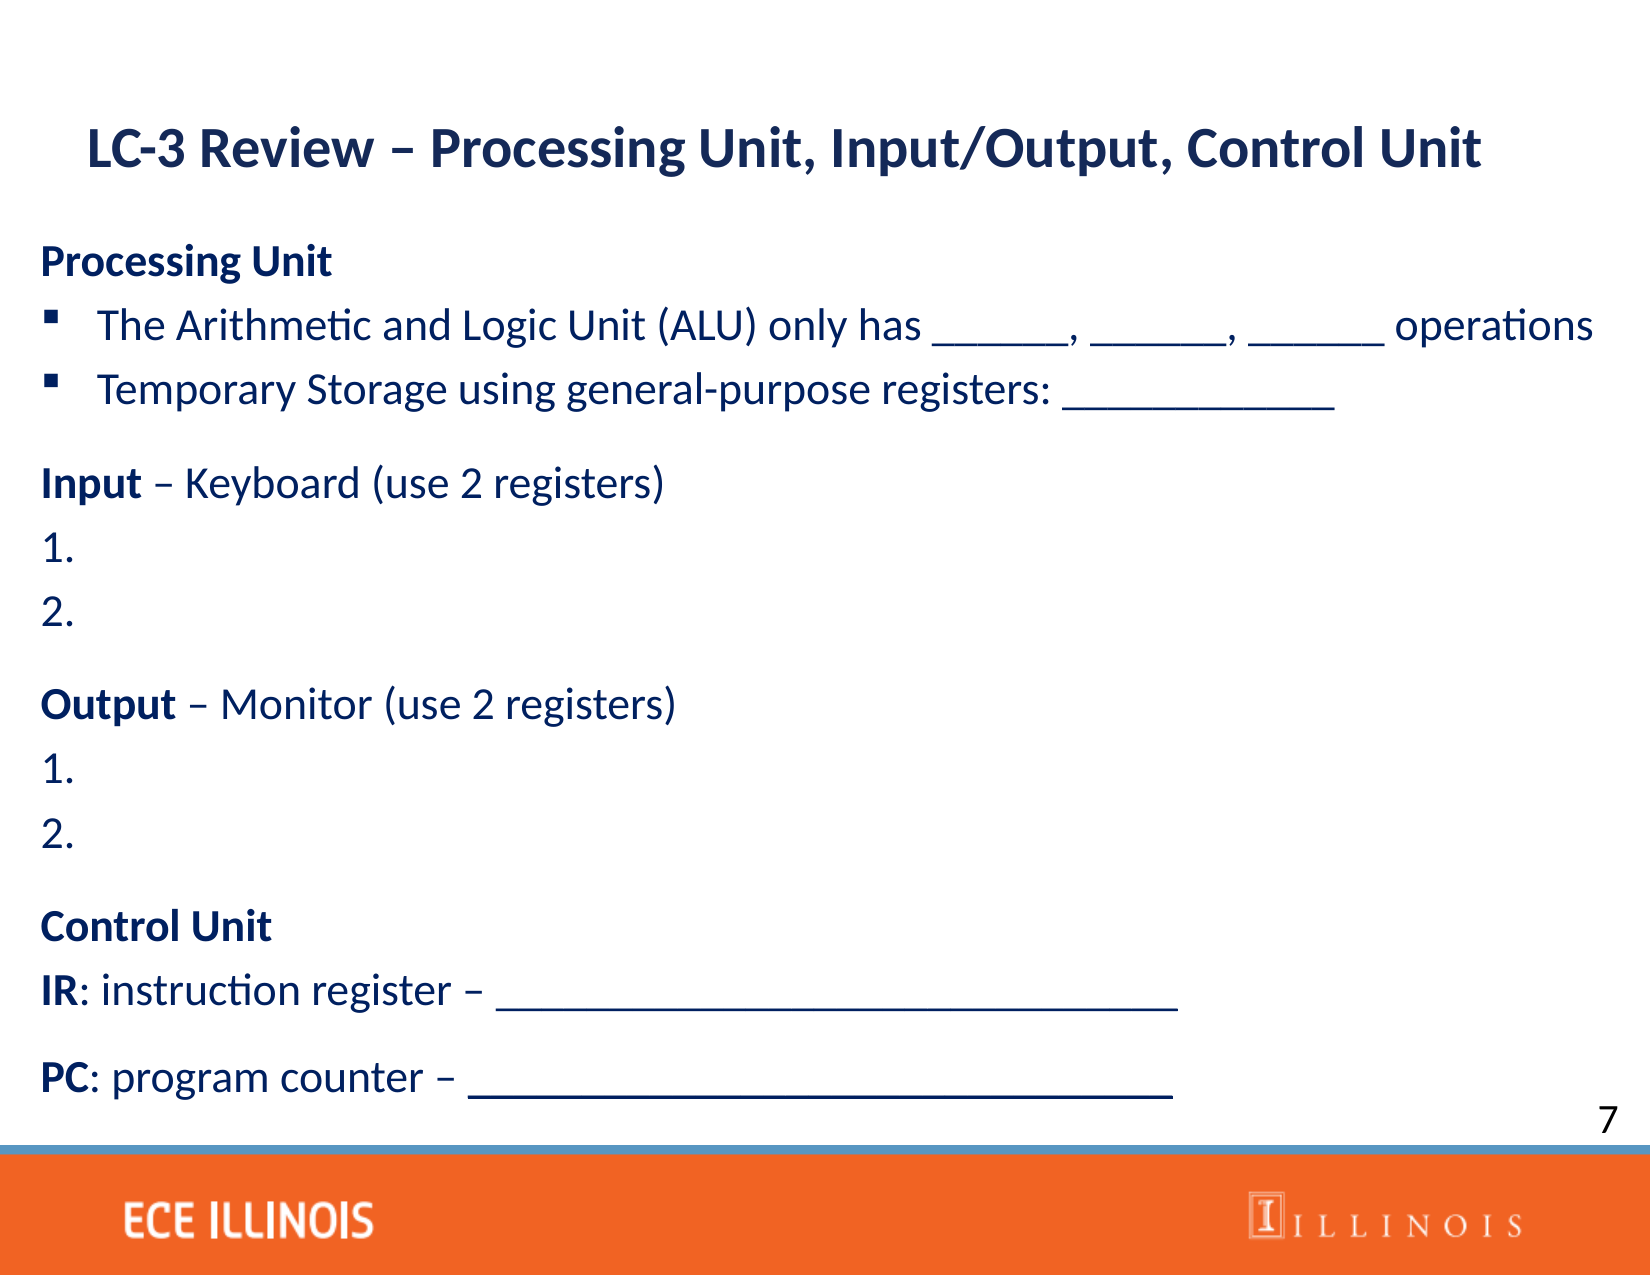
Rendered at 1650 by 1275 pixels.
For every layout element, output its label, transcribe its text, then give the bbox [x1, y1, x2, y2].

text_box 7 [1582, 1084, 1634, 1150]
list LC-3 Review – Processing Unit, Input/Output, Control Unit [72, 101, 1590, 223]
list Processing Unit The Arithmetic and Logic Unit (ALU) only has ______, ______, ______ operations Temporary Storage using general-purpose registers: ____________ Input – Keyboard (use 2 registers) 1. 2. Output – Monitor (use 2 registers) 1. 2. Control Unit IR: instruction register – ______________________________ PC: program counter – _______________________________ [25, 223, 1642, 1086]
